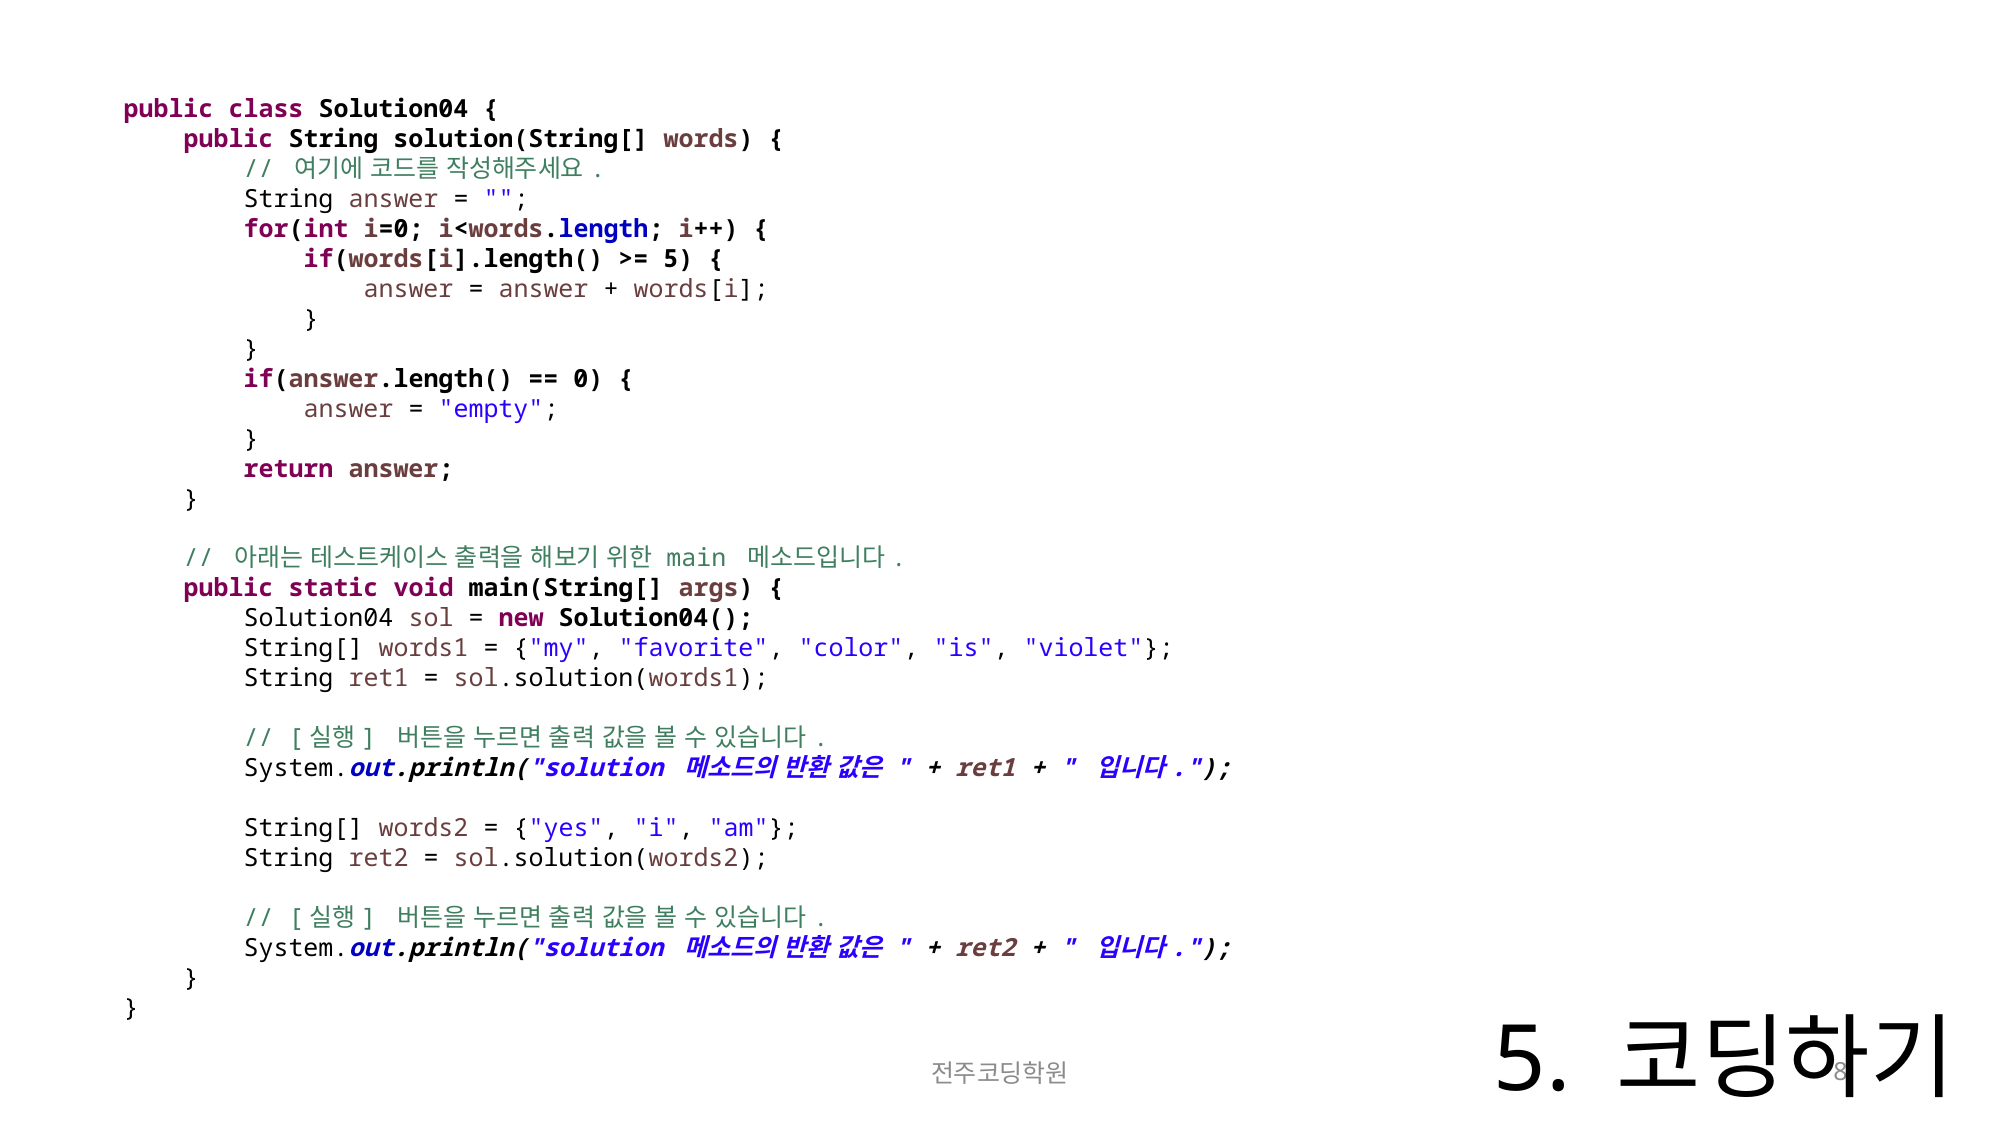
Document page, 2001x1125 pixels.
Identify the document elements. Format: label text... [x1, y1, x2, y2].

title 5. 코딩하기 [1478, 952, 2000, 1125]
text_box public class Solution04 { public String solution(String[] words) { // 여기에 코드를 작성해주세요. String answer = ""; for(int i=0; i<words.length; i++) { if(words[i].length() >= 5) { answer = answer + words[i]; } } if(answer.length() == 0) { answer = "empty"; } return answer; } // 아래는 테스트케이스 출력을 해보기 위한 main 메소드입니다. public static void main(String[] args) { Solution04 sol = new Solution04(); String[] words1 = {"my", "favorite", "color", "is", "violet"}; String ret1 = sol.solution(words1); // [실행] 버튼을 누르면 출력 값을 볼 수 있습니다. System.out.println("solution 메소드의 반환 값은 " + ret1 + " 입니다."); String[] words2 = {"yes", "i", "am"}; String ret2 = sol.solution(words2); // [실행] 버튼을 누르면 출력 값을 볼 수 있습니다. System.out.println("solution 메소드의 반환 값은 " + ret2 + " 입니다."); } } [108, 85, 1266, 1029]
slide_number 8 [1412, 1042, 1863, 1103]
footer 전주코딩학원 [662, 1042, 1338, 1103]
